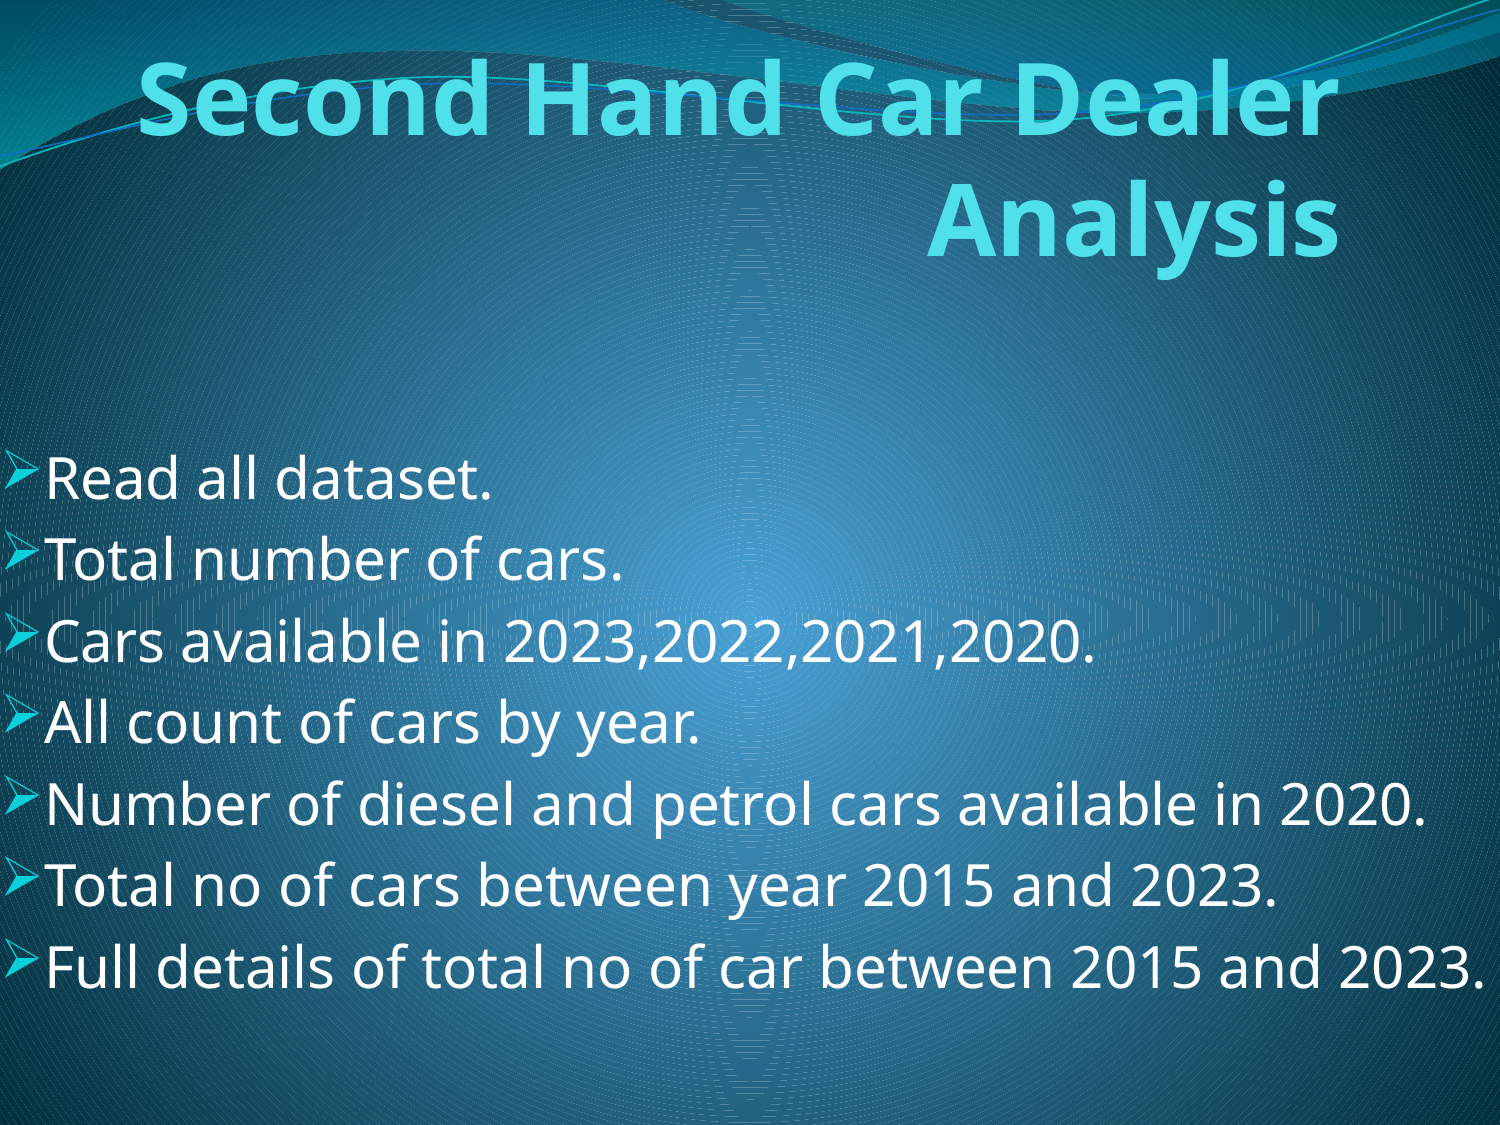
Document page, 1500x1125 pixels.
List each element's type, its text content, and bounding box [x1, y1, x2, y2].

subtitle Read all dataset. Total number of cars. Cars available in 2023,2022,2021,2020. All count of cars by year. Number of diesel and petrol cars available in 2020. Total no of cars between year 2015 and 2023. Full details of total no of car between 2015 and 2023. [0, 433, 1500, 1067]
title Second Hand Car Dealer Analysis [70, 35, 1346, 277]
